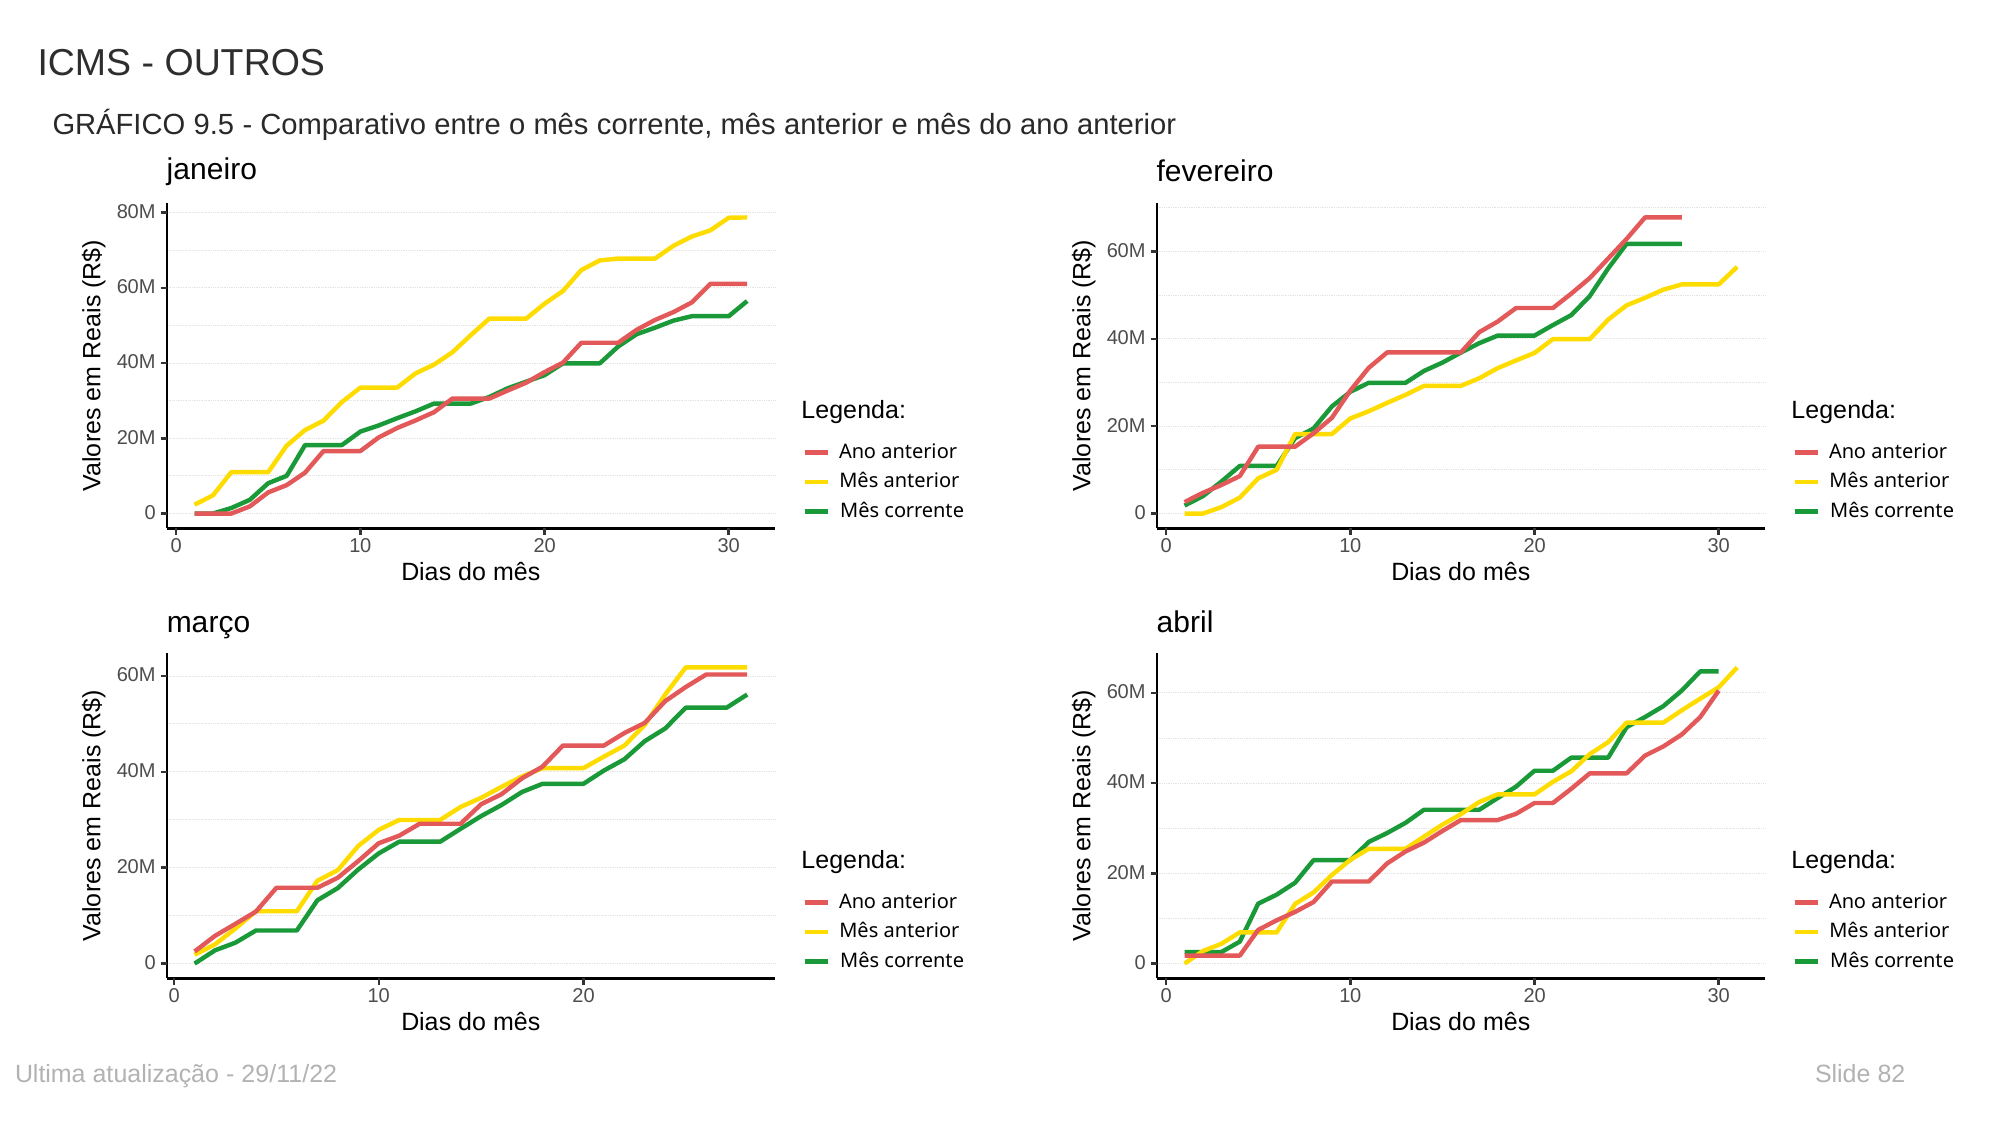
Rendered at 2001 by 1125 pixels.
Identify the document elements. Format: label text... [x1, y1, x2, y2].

list Ultima atualização - 29/11/22 [0, 1050, 975, 1095]
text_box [1064, 149, 1965, 599]
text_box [74, 149, 975, 599]
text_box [74, 599, 975, 1050]
list Slide 82 [1800, 1051, 1935, 1095]
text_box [1064, 599, 1965, 1050]
list GRÁFICO 9.5 - Comparativo entre o mês corrente, mês anterior e mês do ano anterior [37, 97, 1238, 143]
list ICMS - OUTROS [22, 29, 1223, 119]
